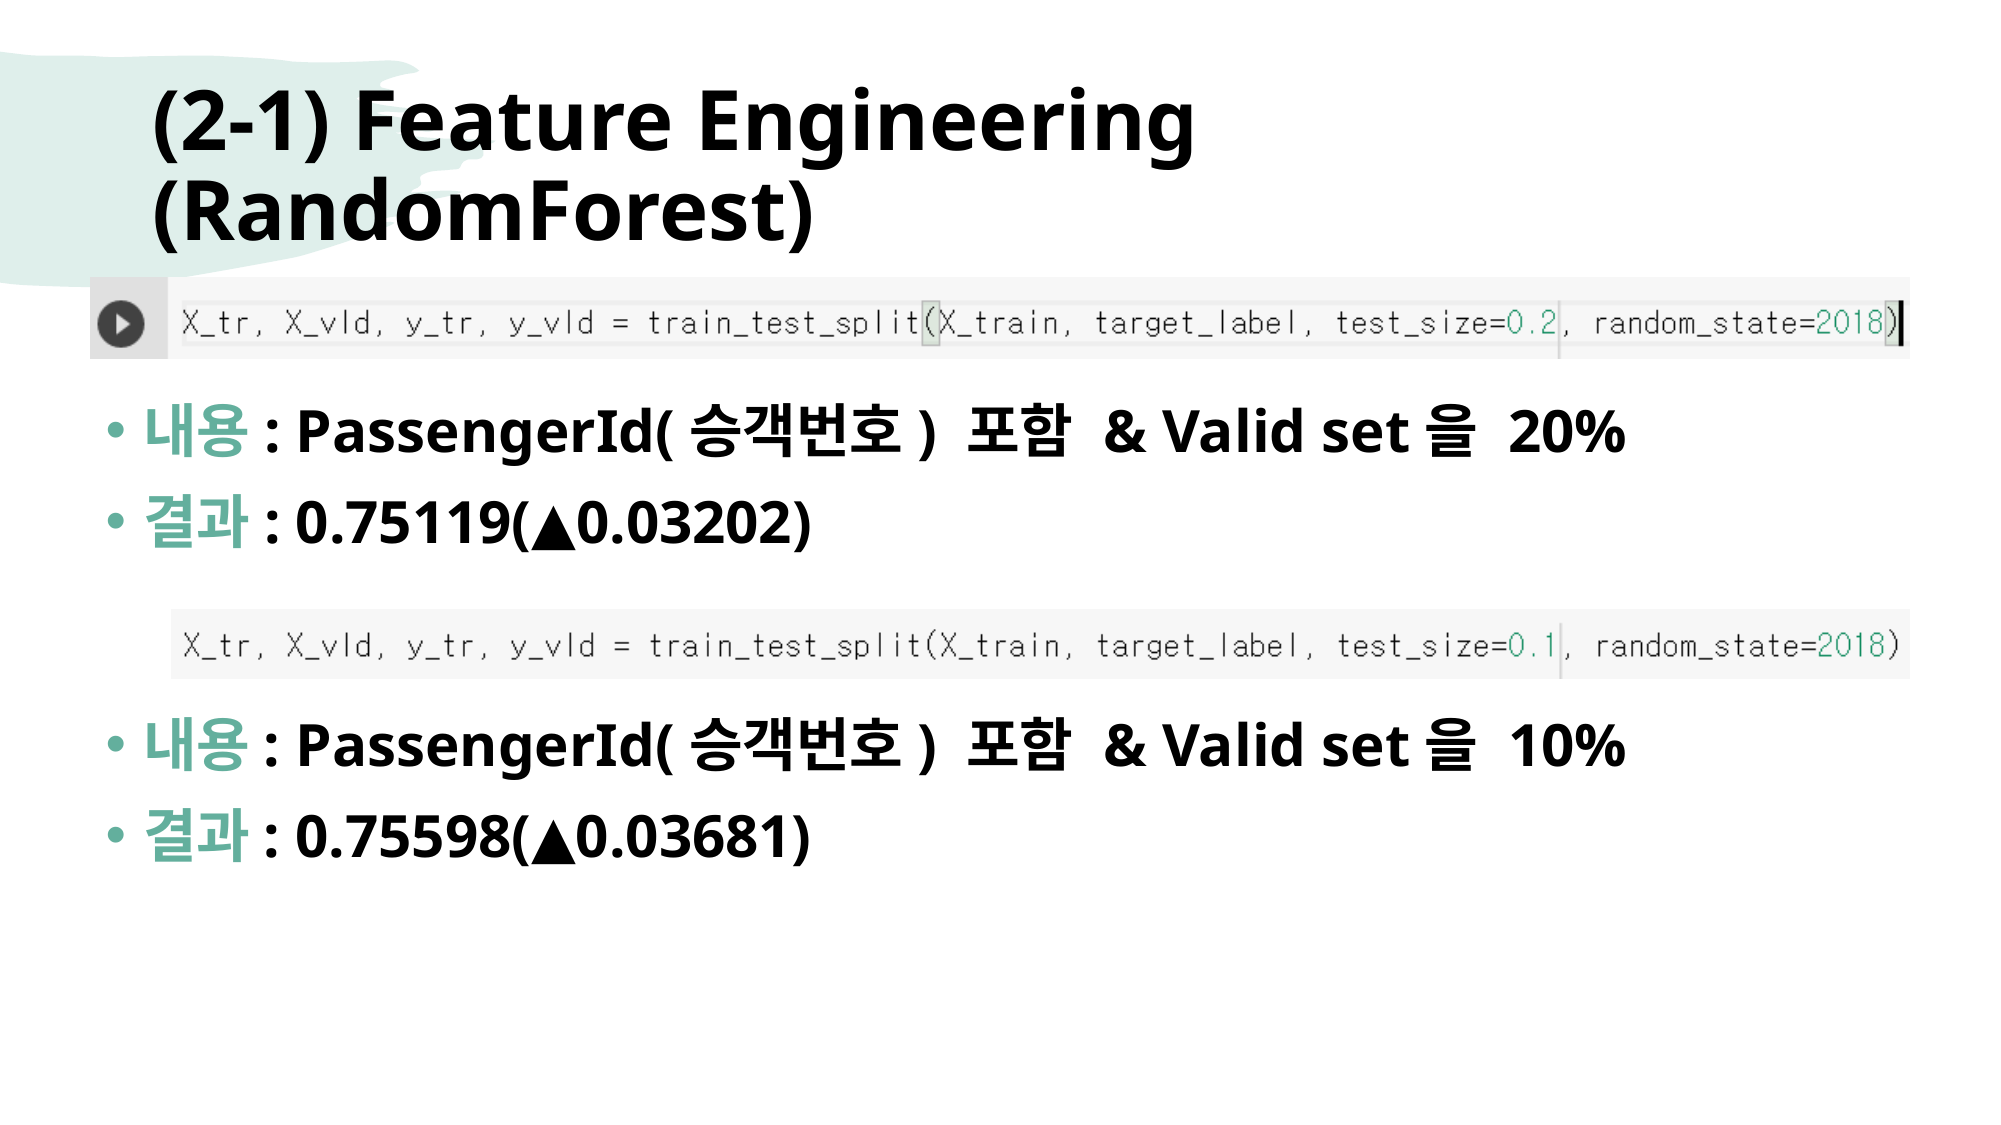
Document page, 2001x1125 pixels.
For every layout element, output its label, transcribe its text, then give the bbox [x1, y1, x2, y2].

text_box 내용: PassengerId(승객번호) 포함 & Valid set을 10% 결과: 0.75598(▲0.03681) [90, 700, 1816, 882]
picture [90, 277, 1910, 359]
picture [171, 609, 1910, 679]
list 내용: PassengerId(승객번호) 포함 & Valid set을 20% 결과: 0.75119(▲0.03202) [90, 386, 1816, 568]
title (2-1) Feature Engineering (RandomForest) [137, 59, 1863, 277]
